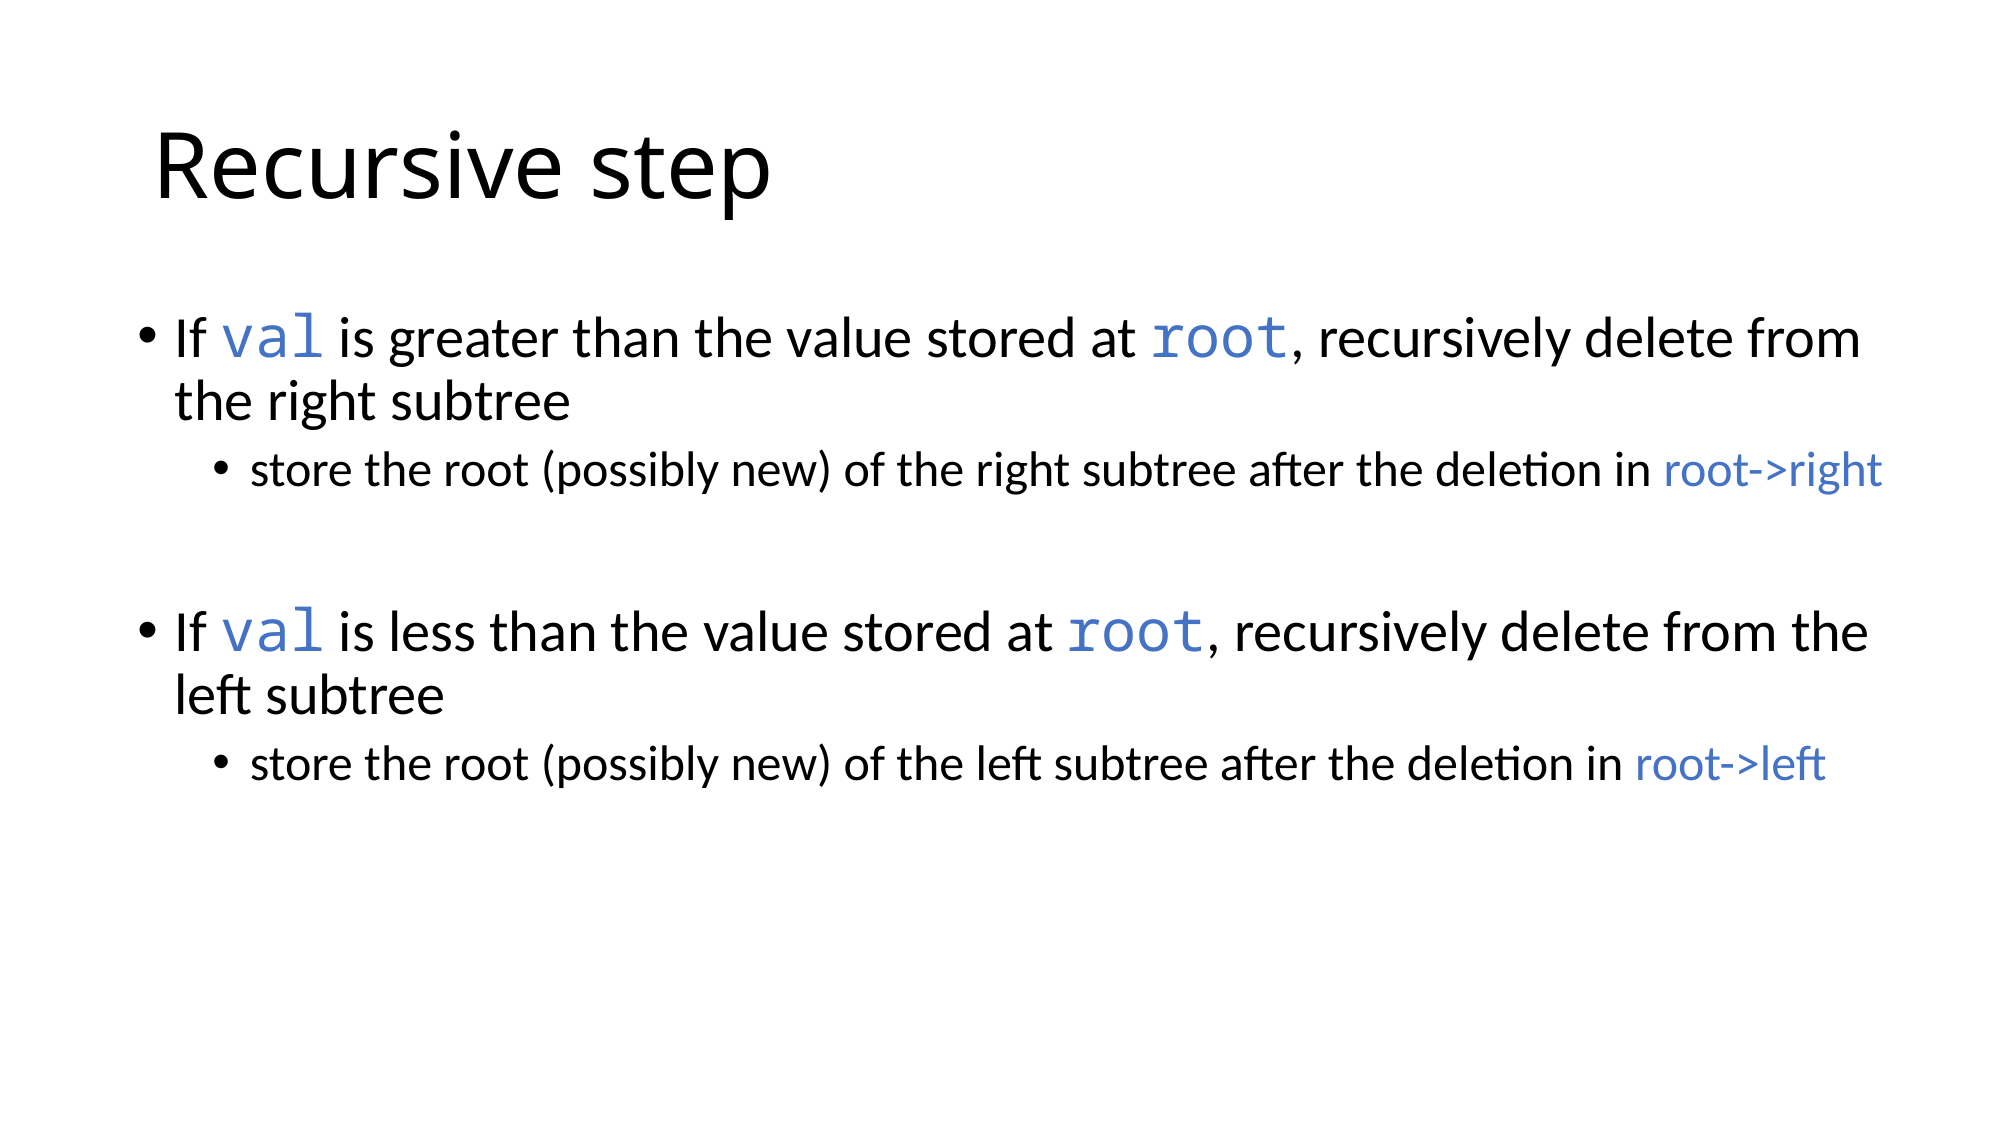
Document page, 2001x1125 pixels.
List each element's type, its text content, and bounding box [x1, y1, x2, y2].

title Recursive step [137, 59, 1863, 278]
list If val is greater than the value stored at root, recursively delete from the right subtree store the root (possibly new) of the right subtree after the deletion in root->right If val is less than the value stored at root, recursively delete from the left subtree store the root (possibly new) of the left subtree after the deletion in root->left [122, 299, 1927, 1014]
